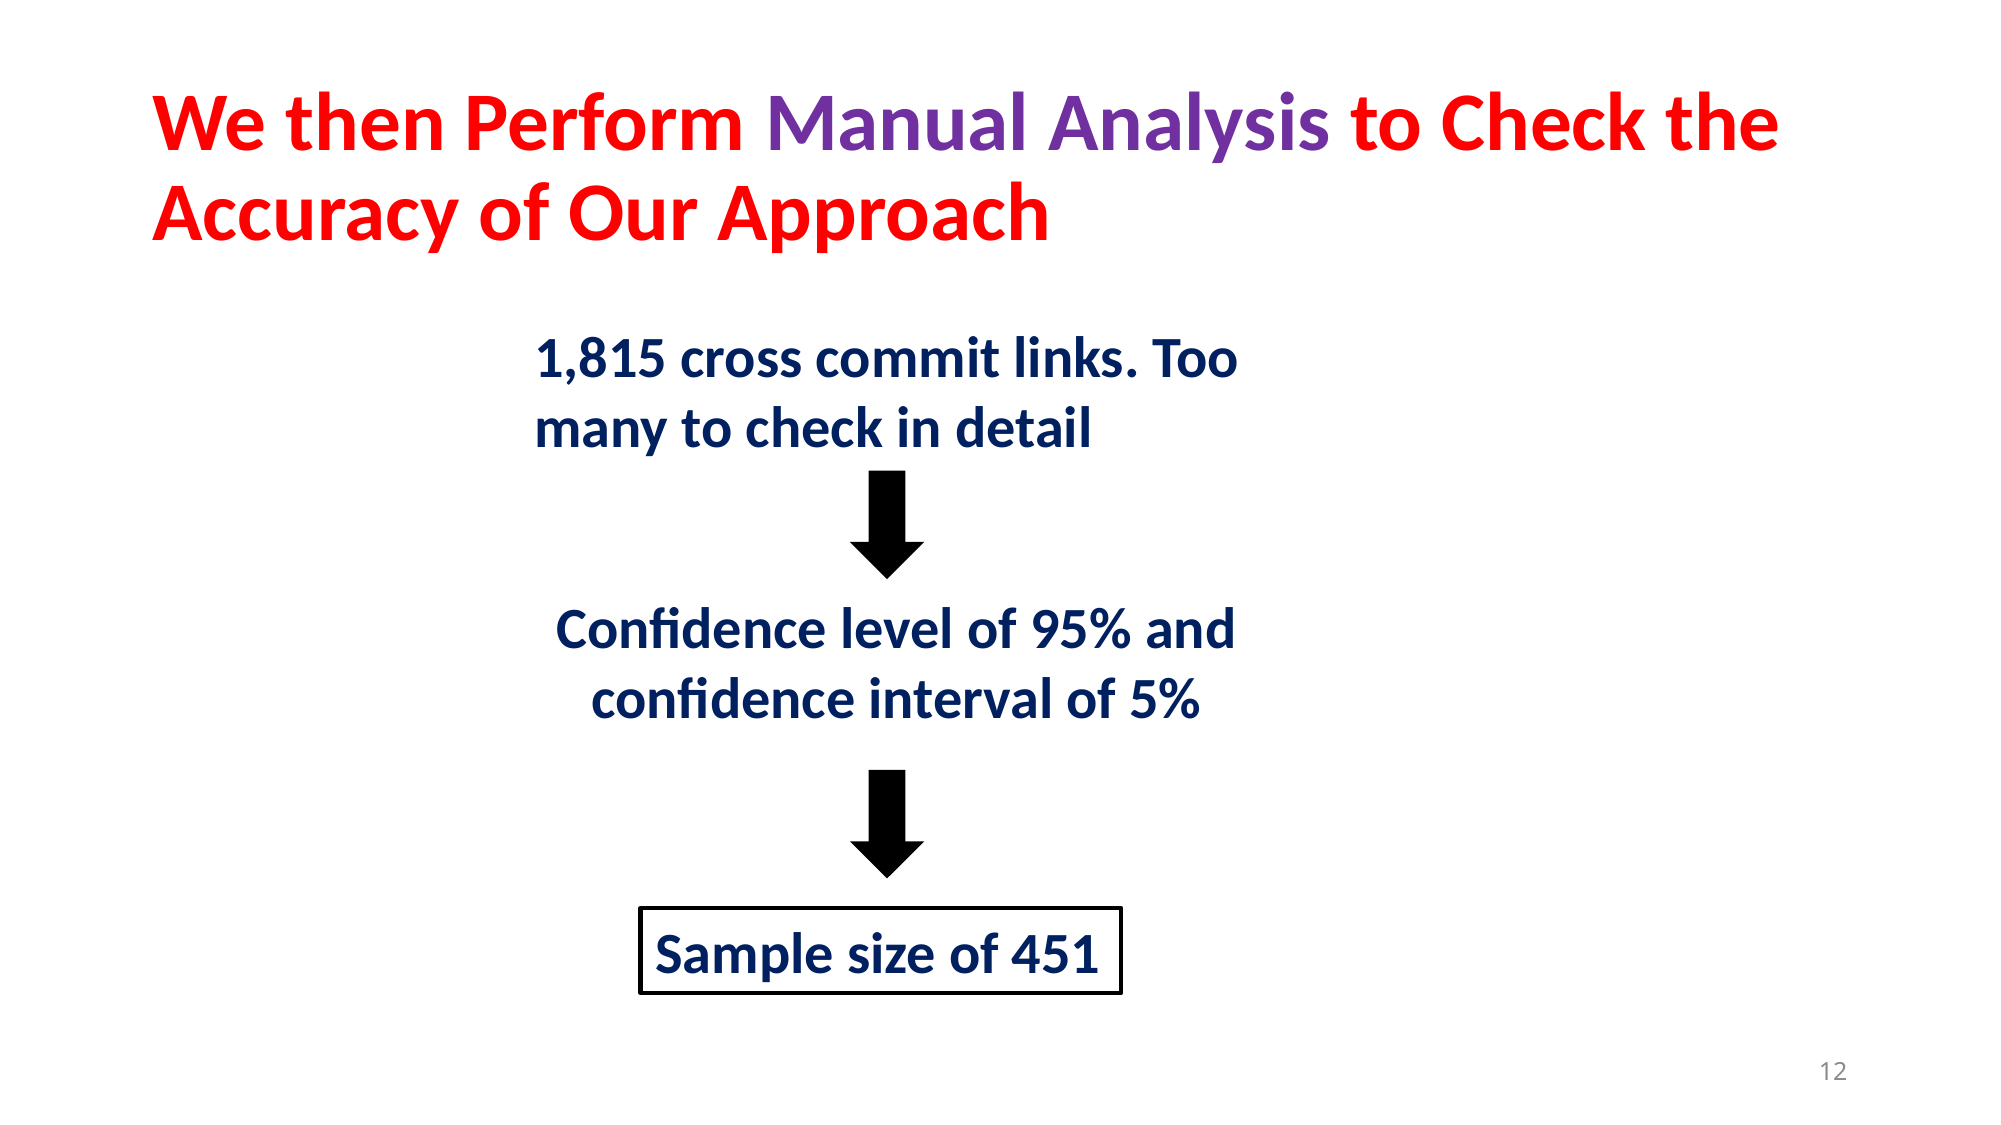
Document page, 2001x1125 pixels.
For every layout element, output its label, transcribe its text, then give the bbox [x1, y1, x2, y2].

slide_number 12 [1412, 1042, 1863, 1103]
text_box [849, 470, 925, 580]
text_box [849, 769, 925, 879]
text_box Sample size of 451 [640, 908, 1122, 993]
title We then Perform Manual Analysis to Check the Accuracy of Our Approach [137, 59, 1863, 278]
text_box Conﬁdence level of 95% and conﬁdence interval of 5% [511, 583, 1282, 738]
text_box 1,815 cross commit links. Too many to check in detail [519, 311, 1289, 467]
